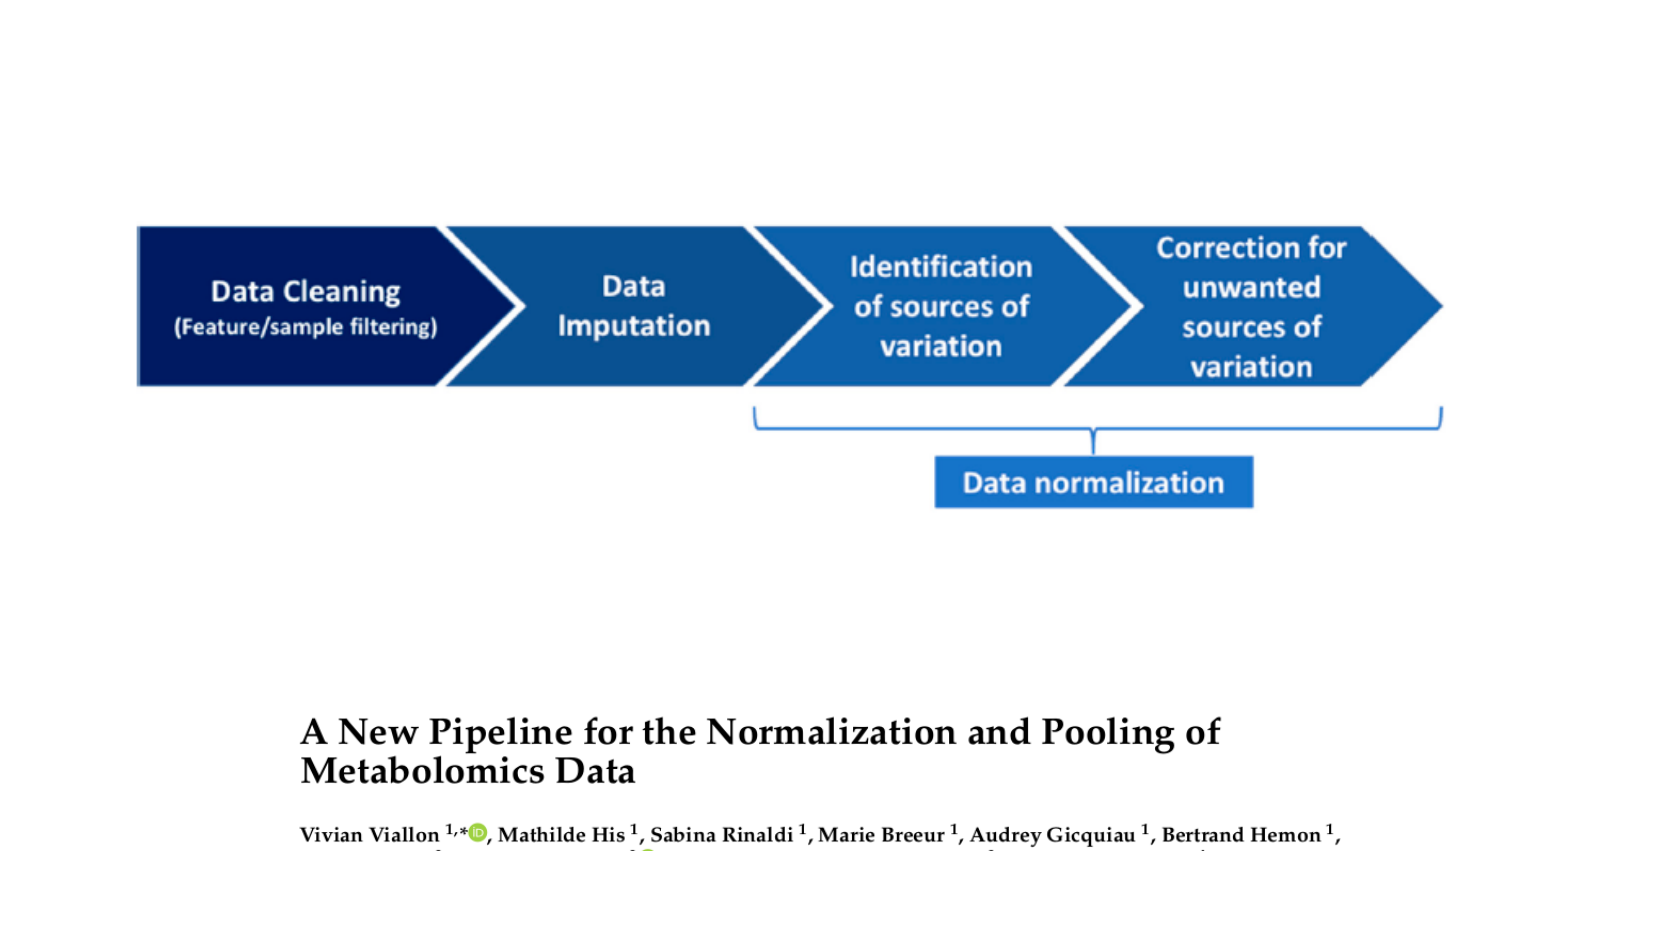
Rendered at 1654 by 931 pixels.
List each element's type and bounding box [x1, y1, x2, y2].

picture [129, 189, 1481, 524]
picture [296, 705, 1344, 852]
